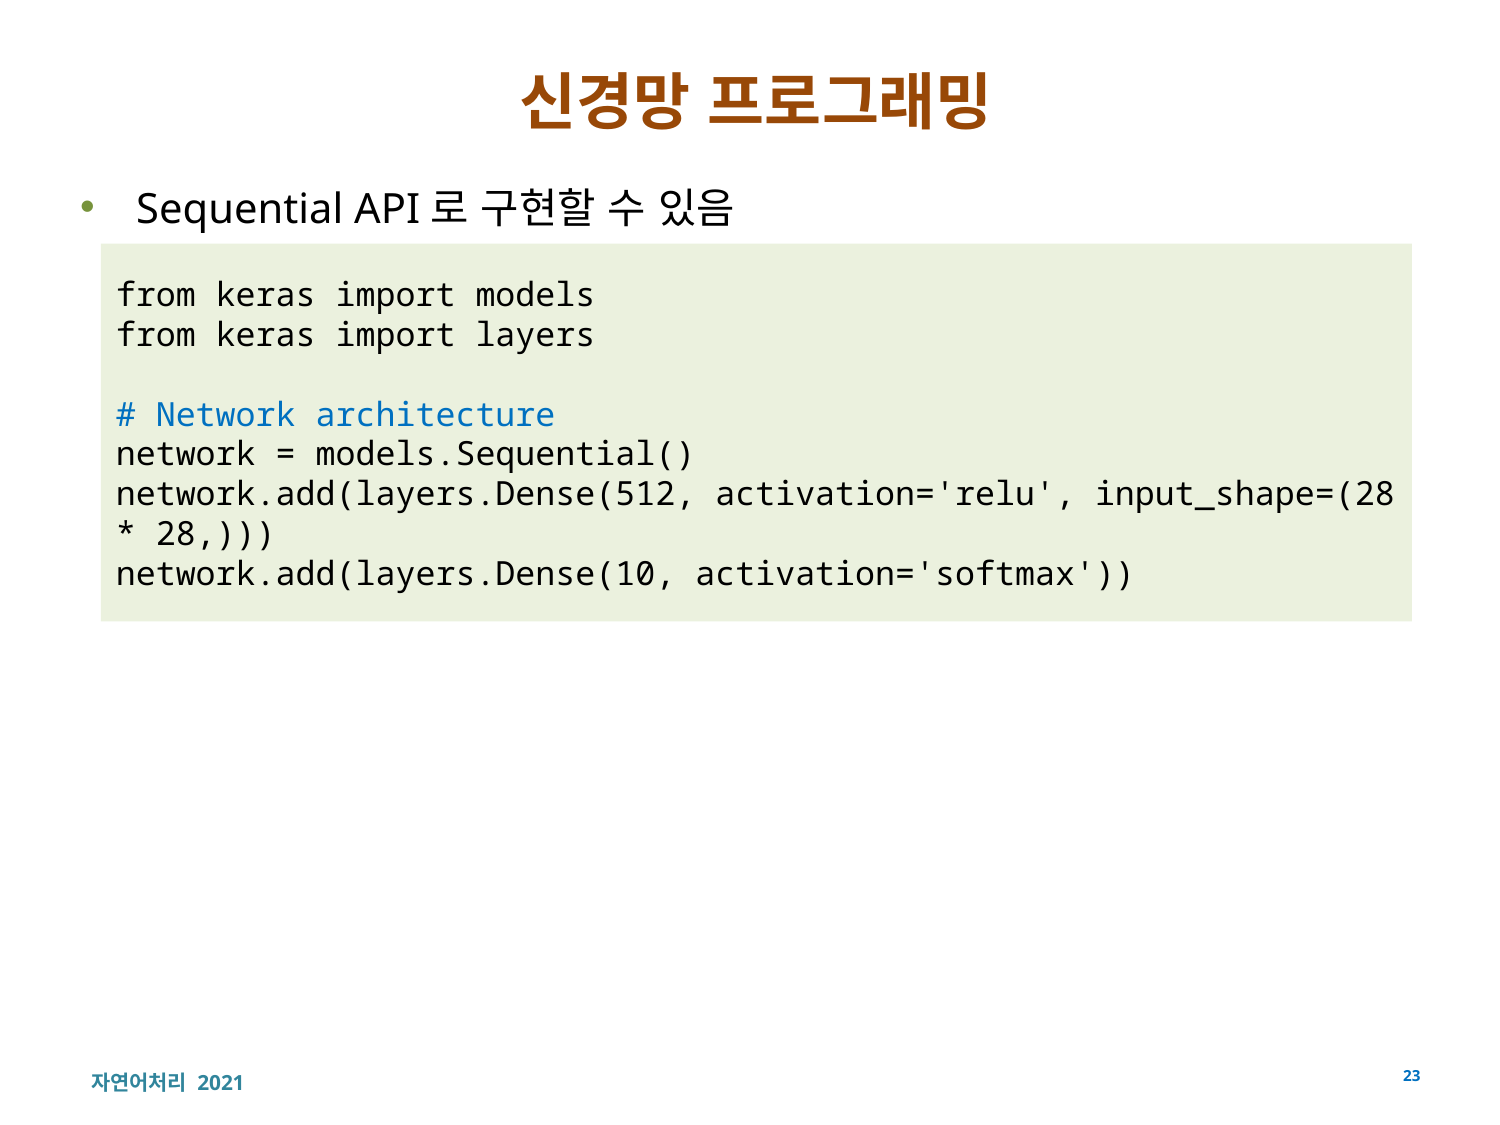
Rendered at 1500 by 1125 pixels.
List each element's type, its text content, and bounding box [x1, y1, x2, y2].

title 신경망 프로그래밍 [76, 54, 1437, 145]
text_box from keras import models from keras import layers # Network architecture network = models.Sequential() network.add(layers.Dense(512, activation='relu', input_shape=(28 * 28,))) network.add(layers.Dense(10, activation='softmax')) [100, 243, 1412, 622]
list Sequential API로 구현할 수 있음 [64, 148, 1437, 268]
